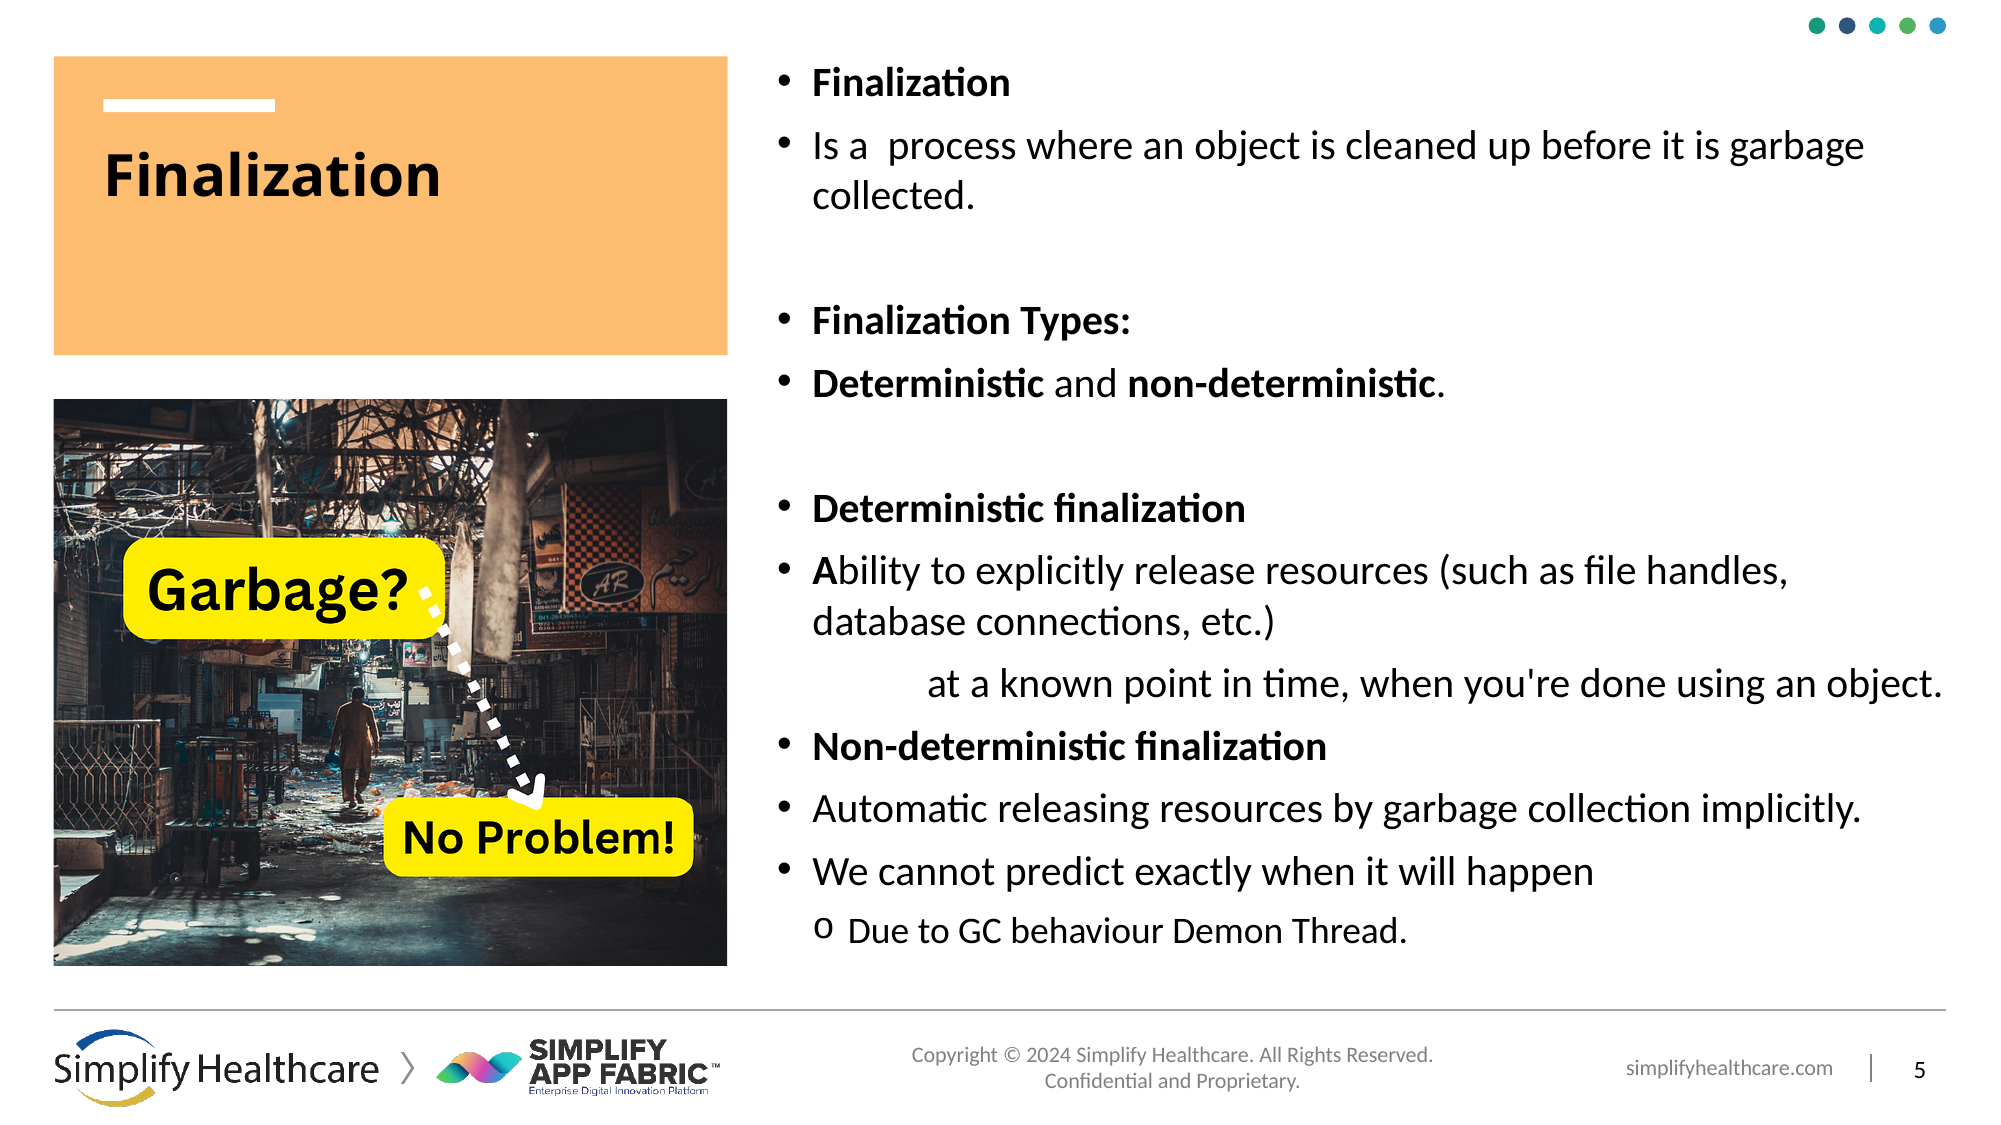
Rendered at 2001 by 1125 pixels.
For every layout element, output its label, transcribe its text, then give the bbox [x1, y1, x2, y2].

title Finalization [103, 138, 675, 283]
picture [53, 399, 728, 966]
picture [432, 1035, 723, 1100]
picture [51, 1025, 381, 1111]
list Finalization Is a process where an object is cleaned up before it is garbage collected. Finalization Types: Deterministic and non-deterministic. Deterministic finalization Ability to explicitly release resources (such as file handles, database connections, etc.) at a known point in time, when you're done using an object. Non-deterministic finalization Automatic releasing resources by garbage collection implicitly. We cannot predict exactly when it will happen Due to GC behaviour Demon Thread. [776, 54, 1946, 960]
